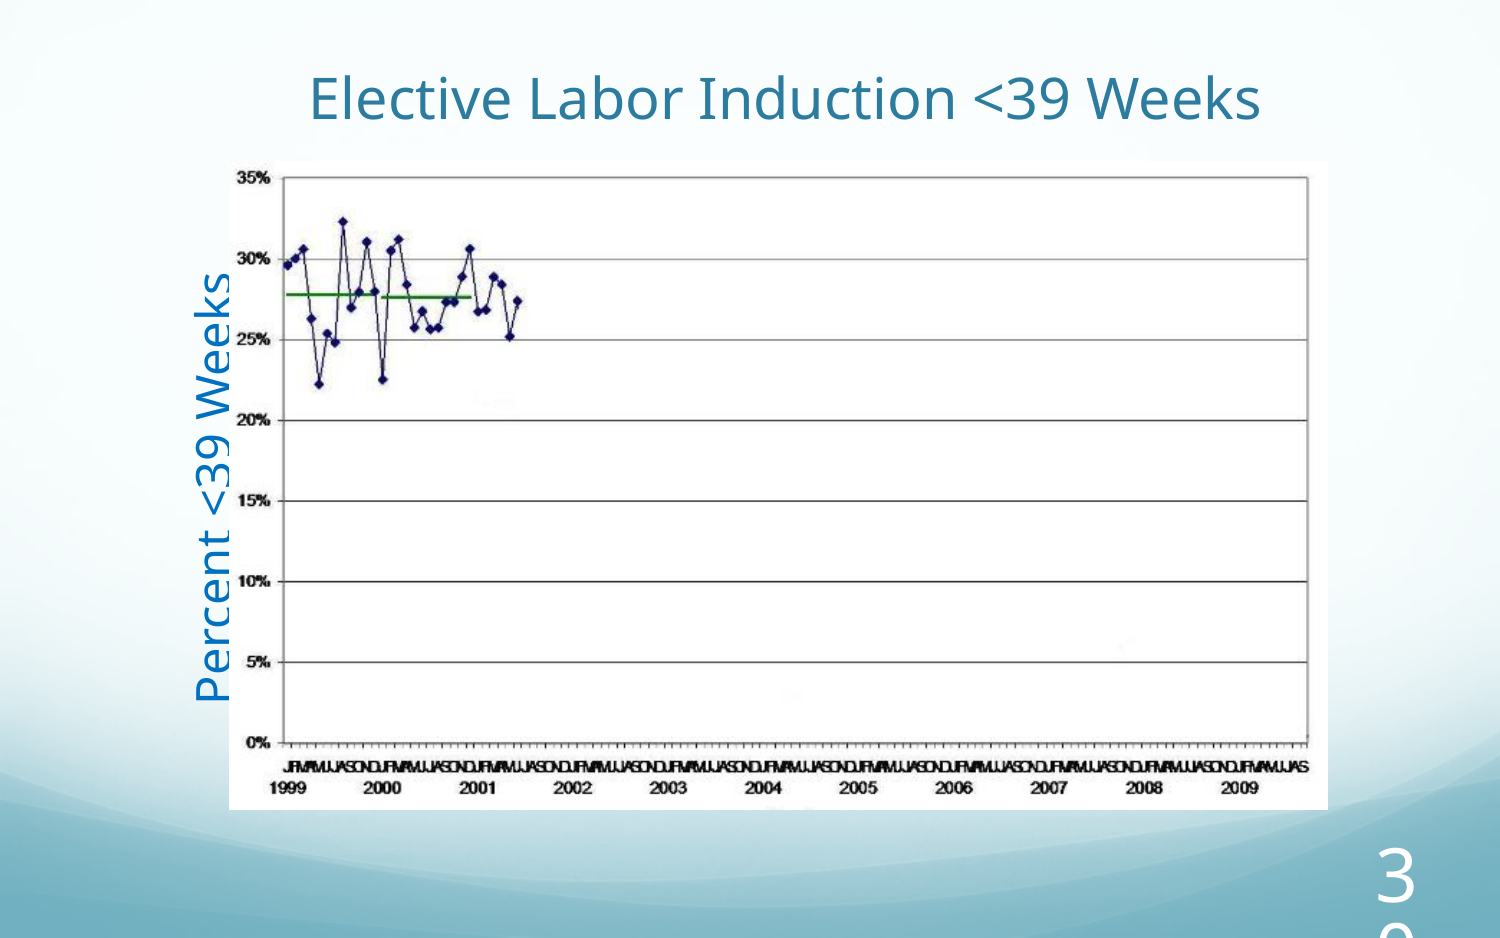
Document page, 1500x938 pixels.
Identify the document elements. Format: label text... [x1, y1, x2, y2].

text_box Elective Labor Induction <39 Weeks [263, 38, 1308, 139]
text_box Percent <39 Weeks [174, 231, 222, 721]
picture [229, 161, 1328, 811]
text_box 30 [1360, 825, 1476, 932]
